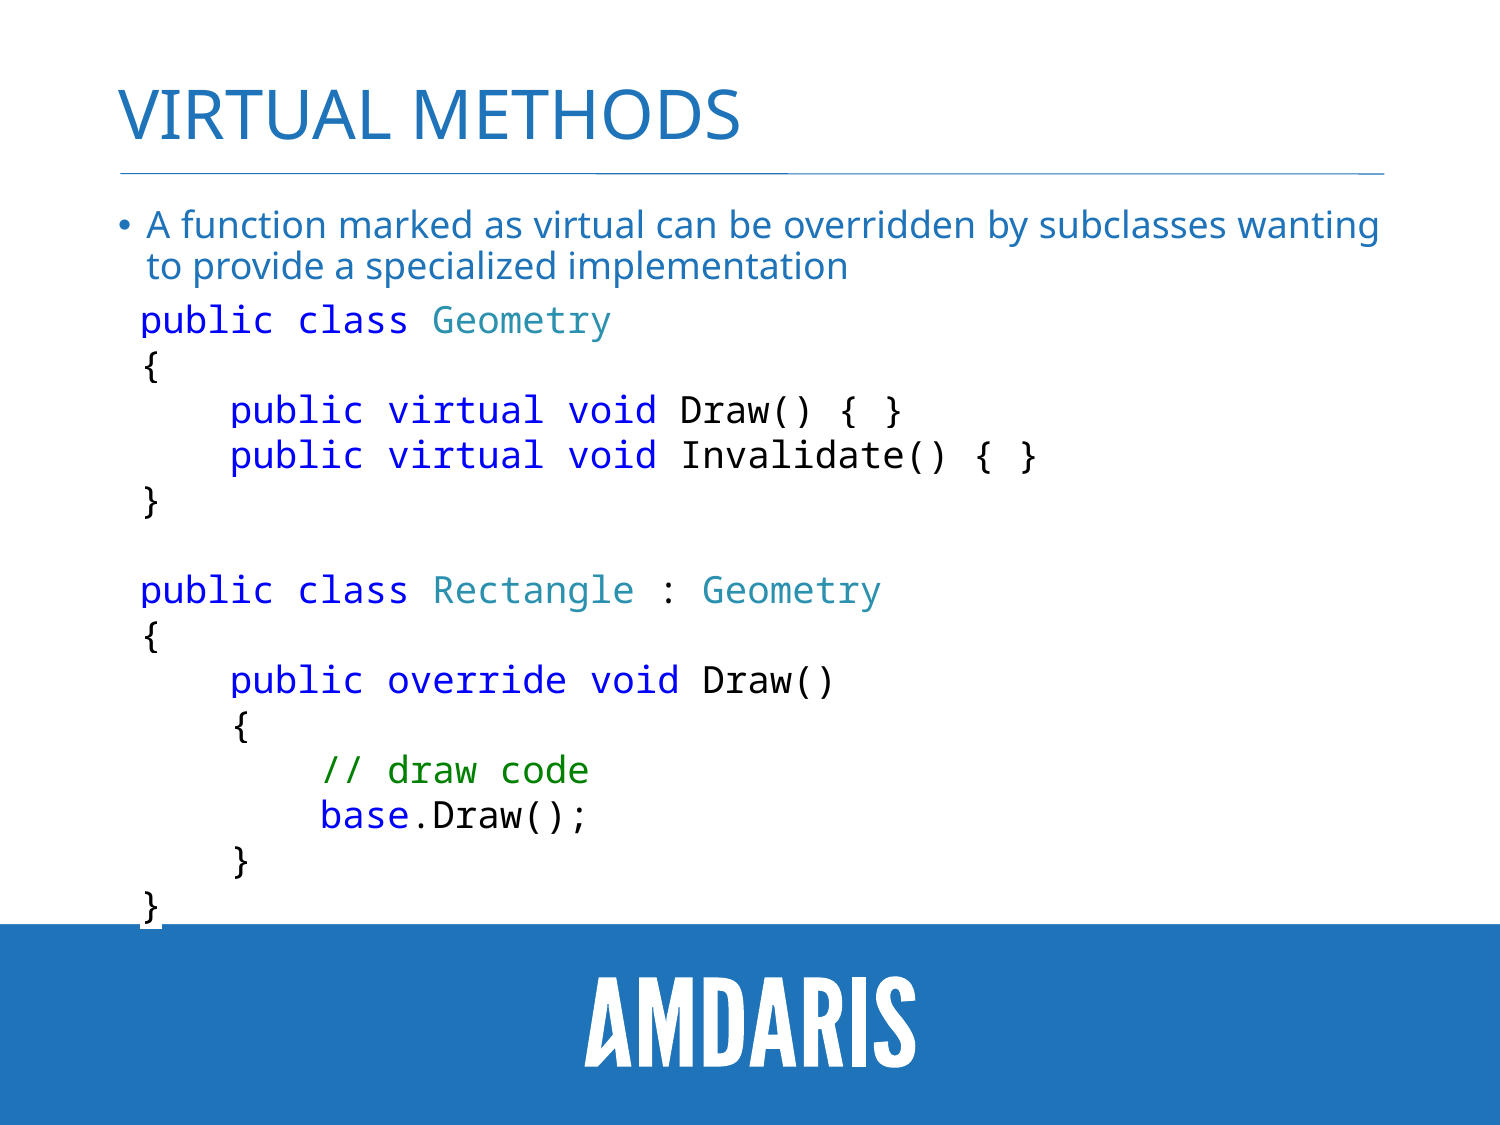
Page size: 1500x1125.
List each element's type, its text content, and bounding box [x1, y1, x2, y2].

text_box public class Geometry { public virtual void Draw() { } public virtual void Invalidate() { } } public class Rectangle : Geometry { public override void Draw() { // draw code base.Draw(); } } [125, 288, 1337, 934]
title Virtual methods [103, 59, 1397, 175]
list A function marked as virtual can be overridden by subclasses wanting to provide a specialized implementation [103, 198, 1397, 879]
